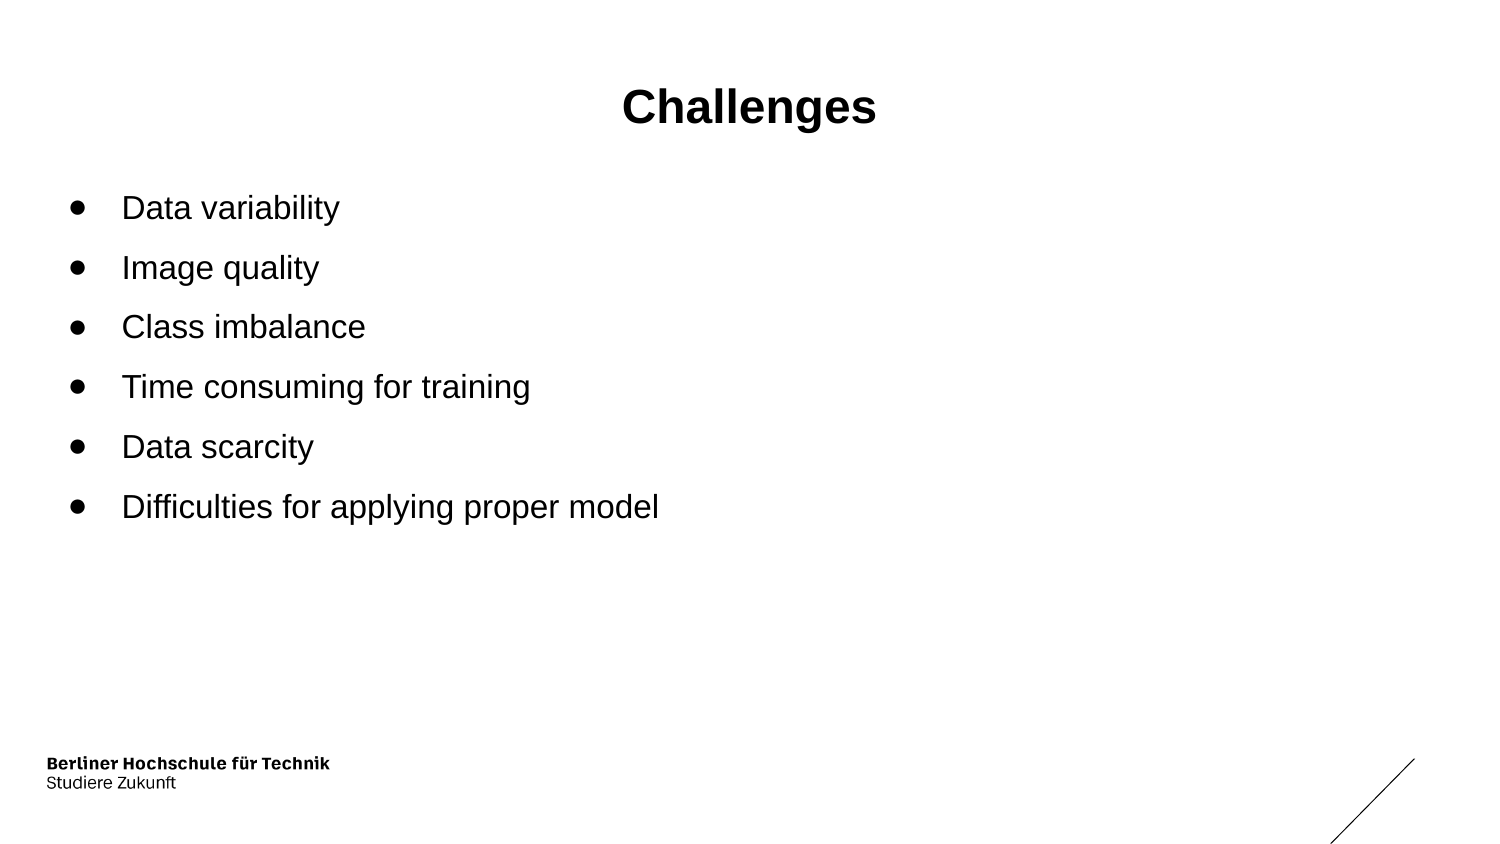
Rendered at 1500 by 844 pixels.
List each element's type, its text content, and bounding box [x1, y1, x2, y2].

list Data variability Image quality Class imbalance Time consuming for training Data scarcity Difficulties for applying proper model [46, 166, 1435, 715]
picture [44, 755, 333, 791]
title Challenges [46, 75, 1454, 217]
